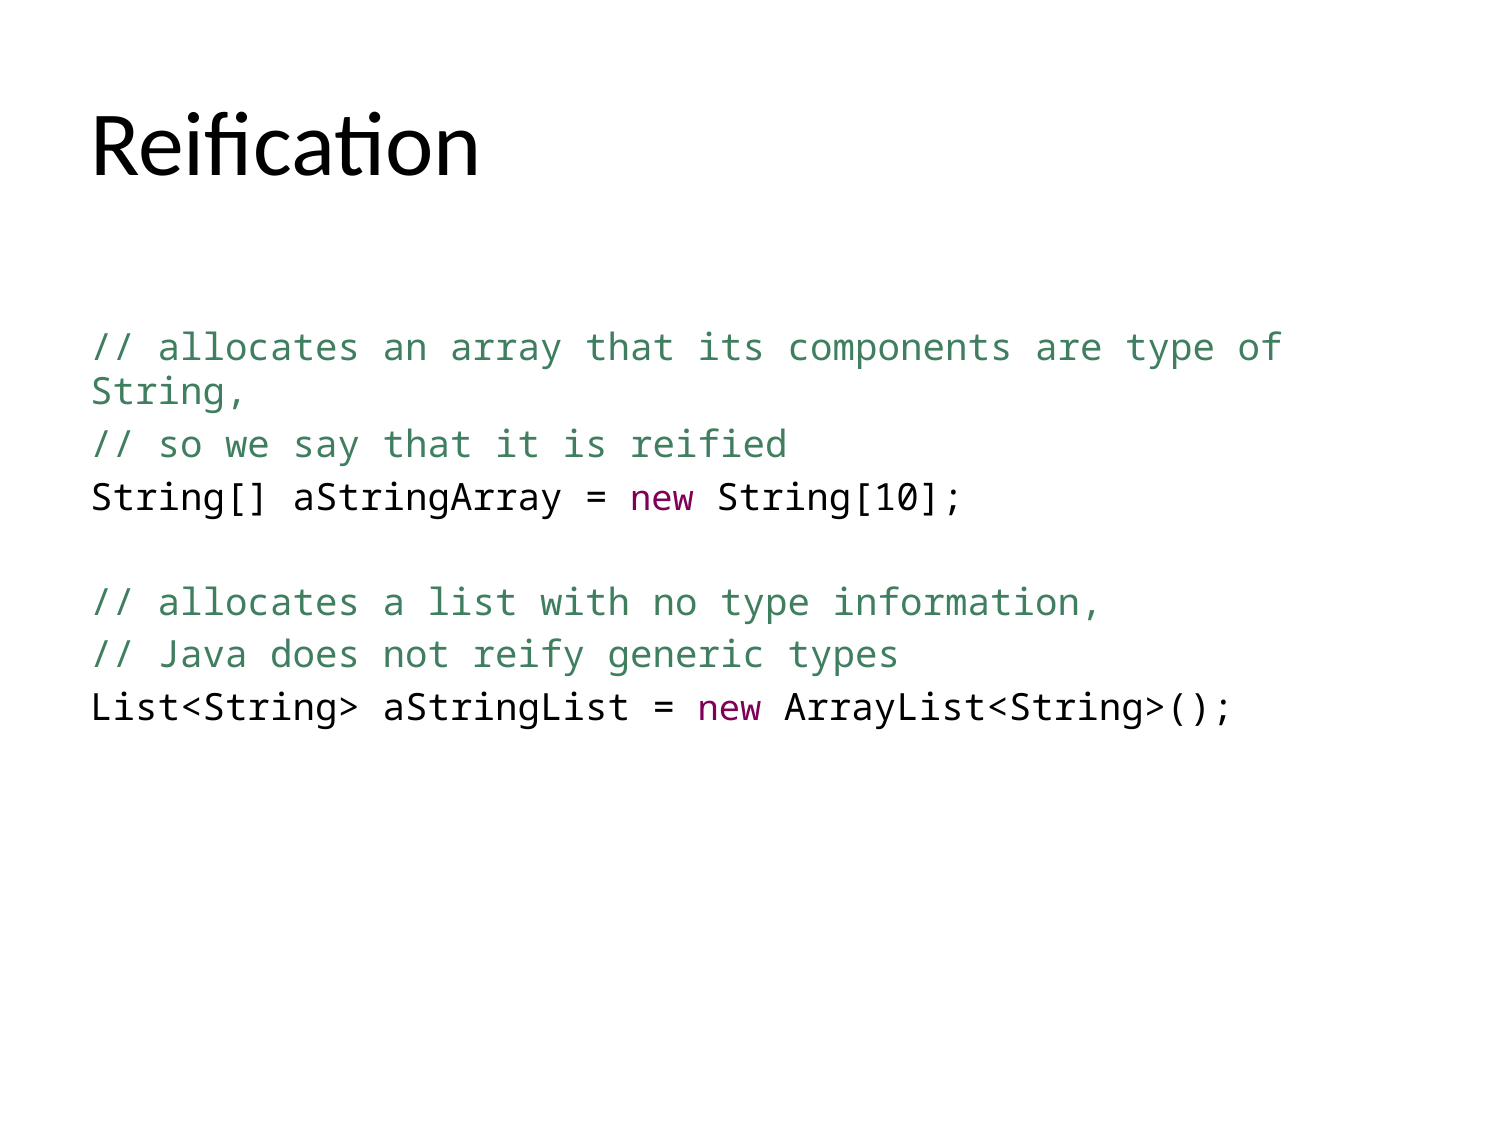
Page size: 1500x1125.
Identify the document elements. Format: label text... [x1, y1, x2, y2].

list // allocates an array that its components are type of String, // so we say that it is reified String[] aStringArray = new String[10]; // allocates a list with no type information, // Java does not reify generic types List<String> aStringList = new ArrayList<String>(); [75, 262, 1425, 1005]
title Reification [75, 45, 1425, 233]
